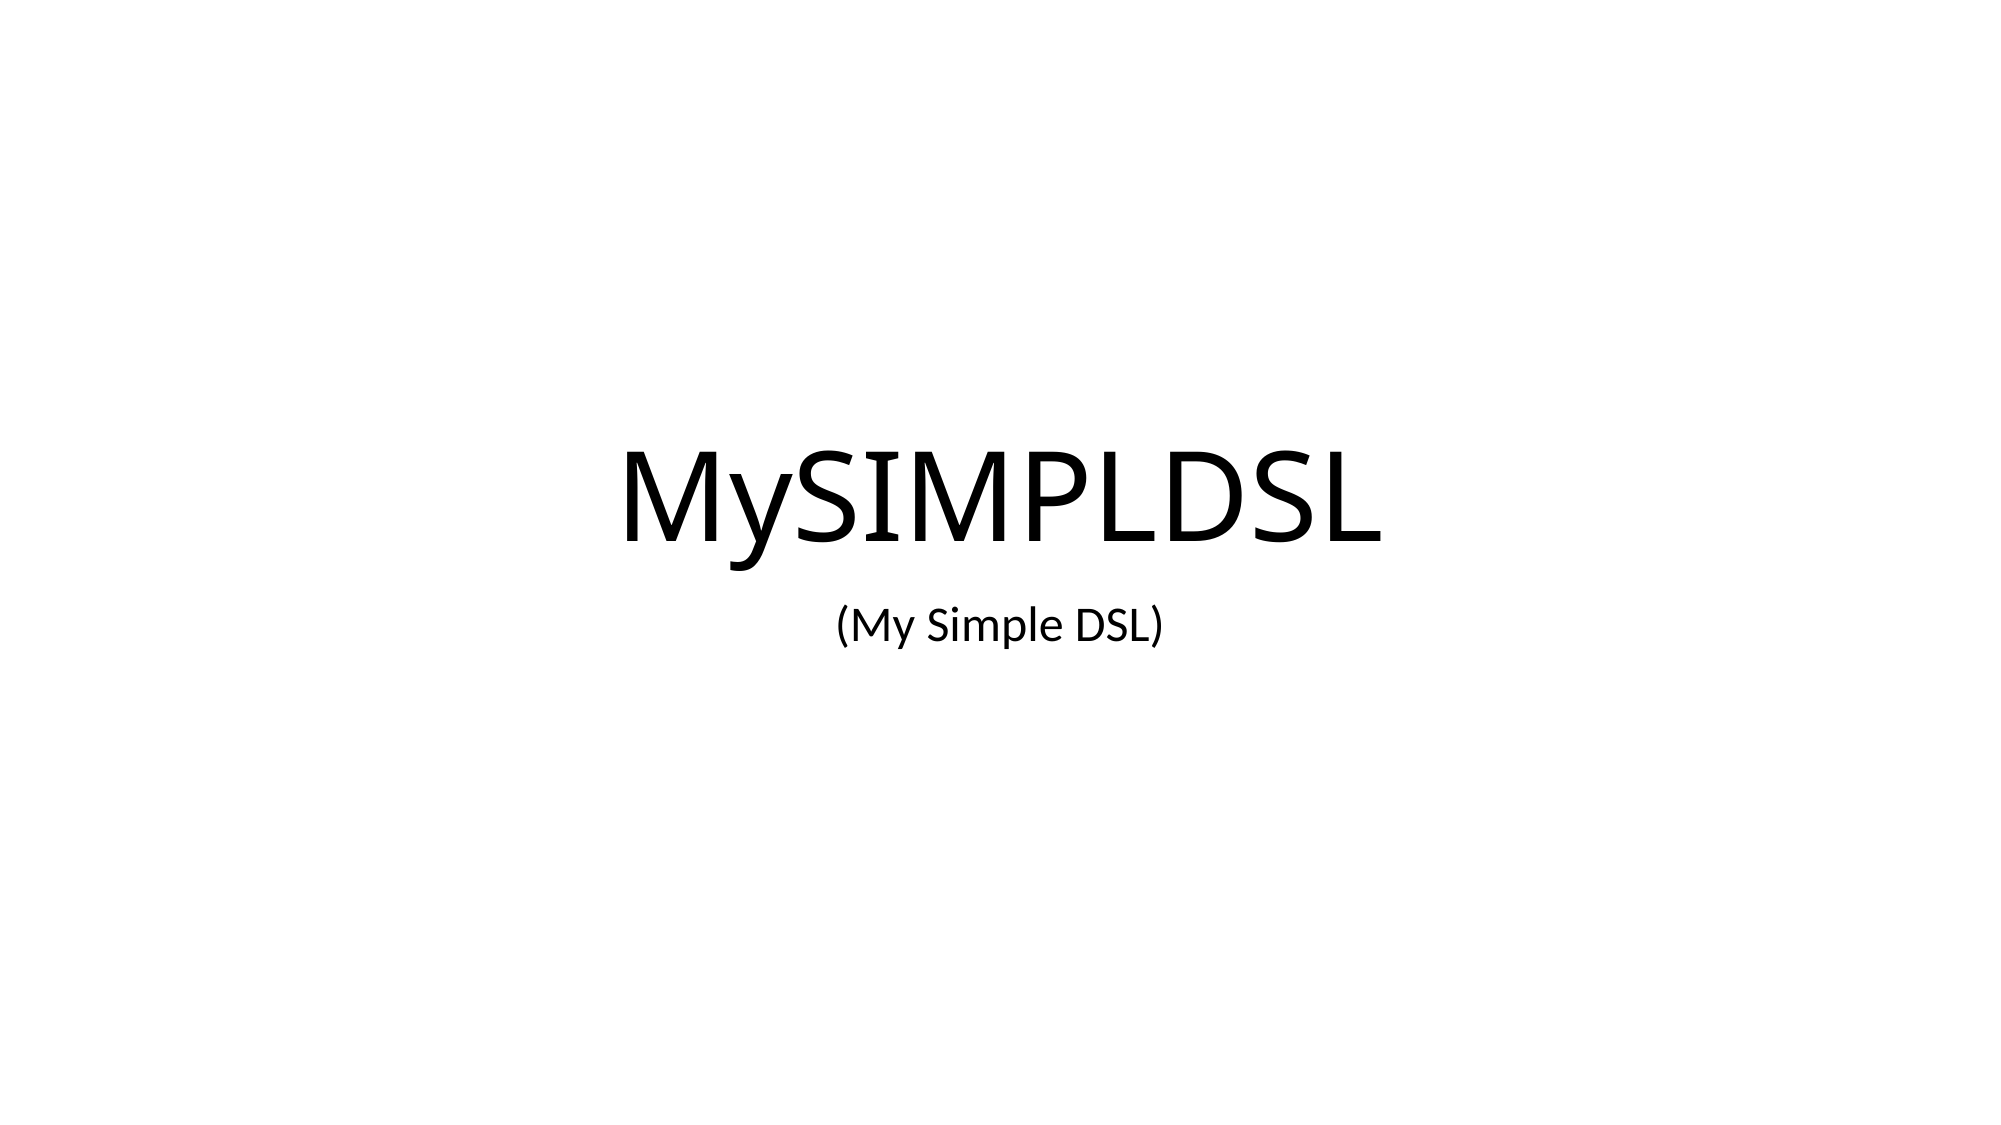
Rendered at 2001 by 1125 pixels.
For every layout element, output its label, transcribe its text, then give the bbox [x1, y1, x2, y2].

title MySIMPLDSL [249, 184, 1750, 576]
subtitle (My Simple DSL) [249, 590, 1750, 863]
